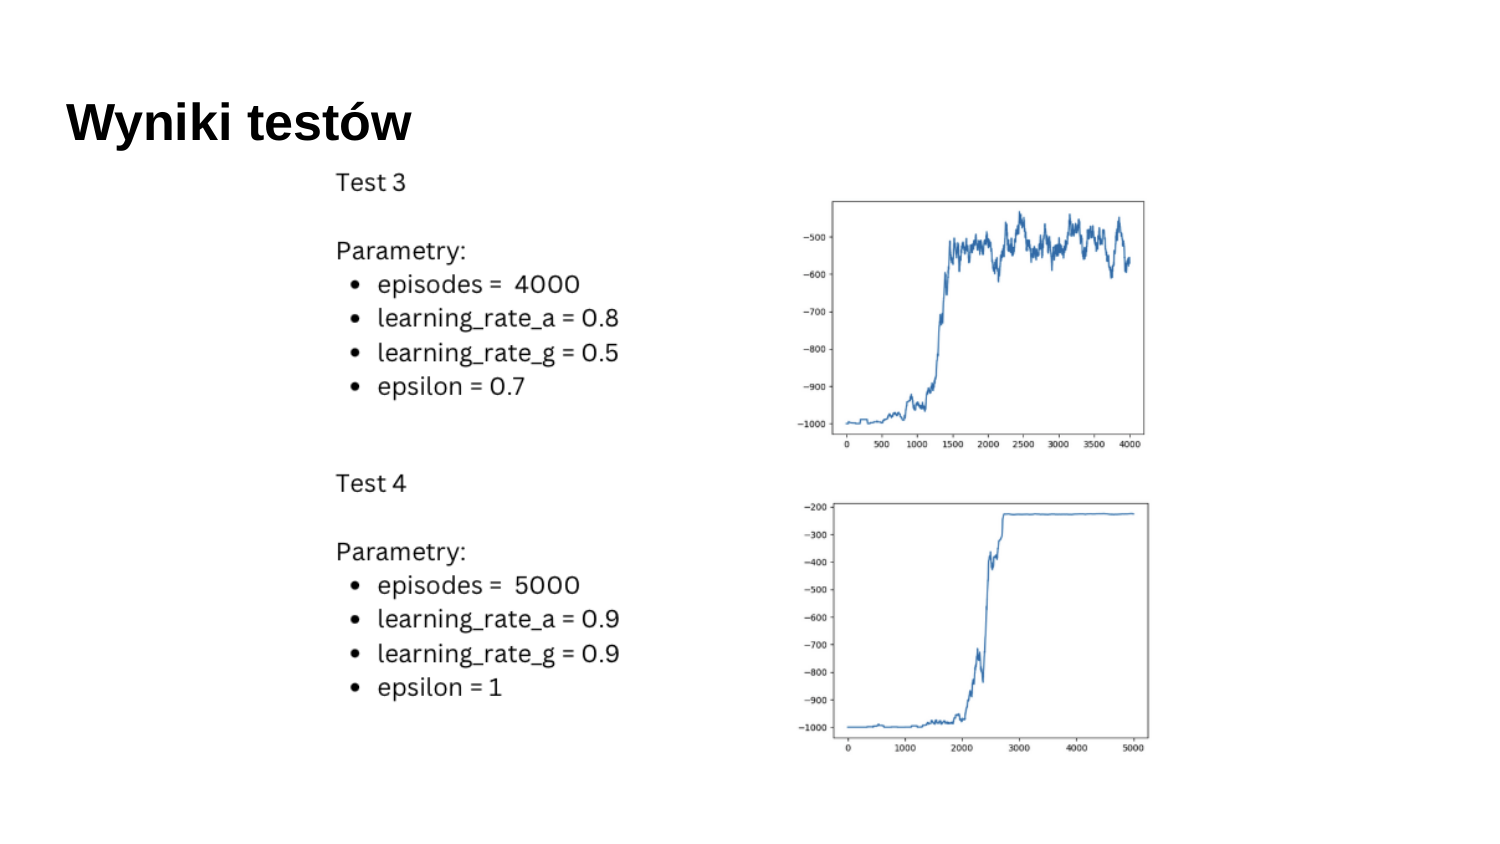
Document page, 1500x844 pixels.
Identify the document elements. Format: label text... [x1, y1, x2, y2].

picture [317, 155, 1183, 783]
title Wyniki testów [51, 72, 1449, 167]
